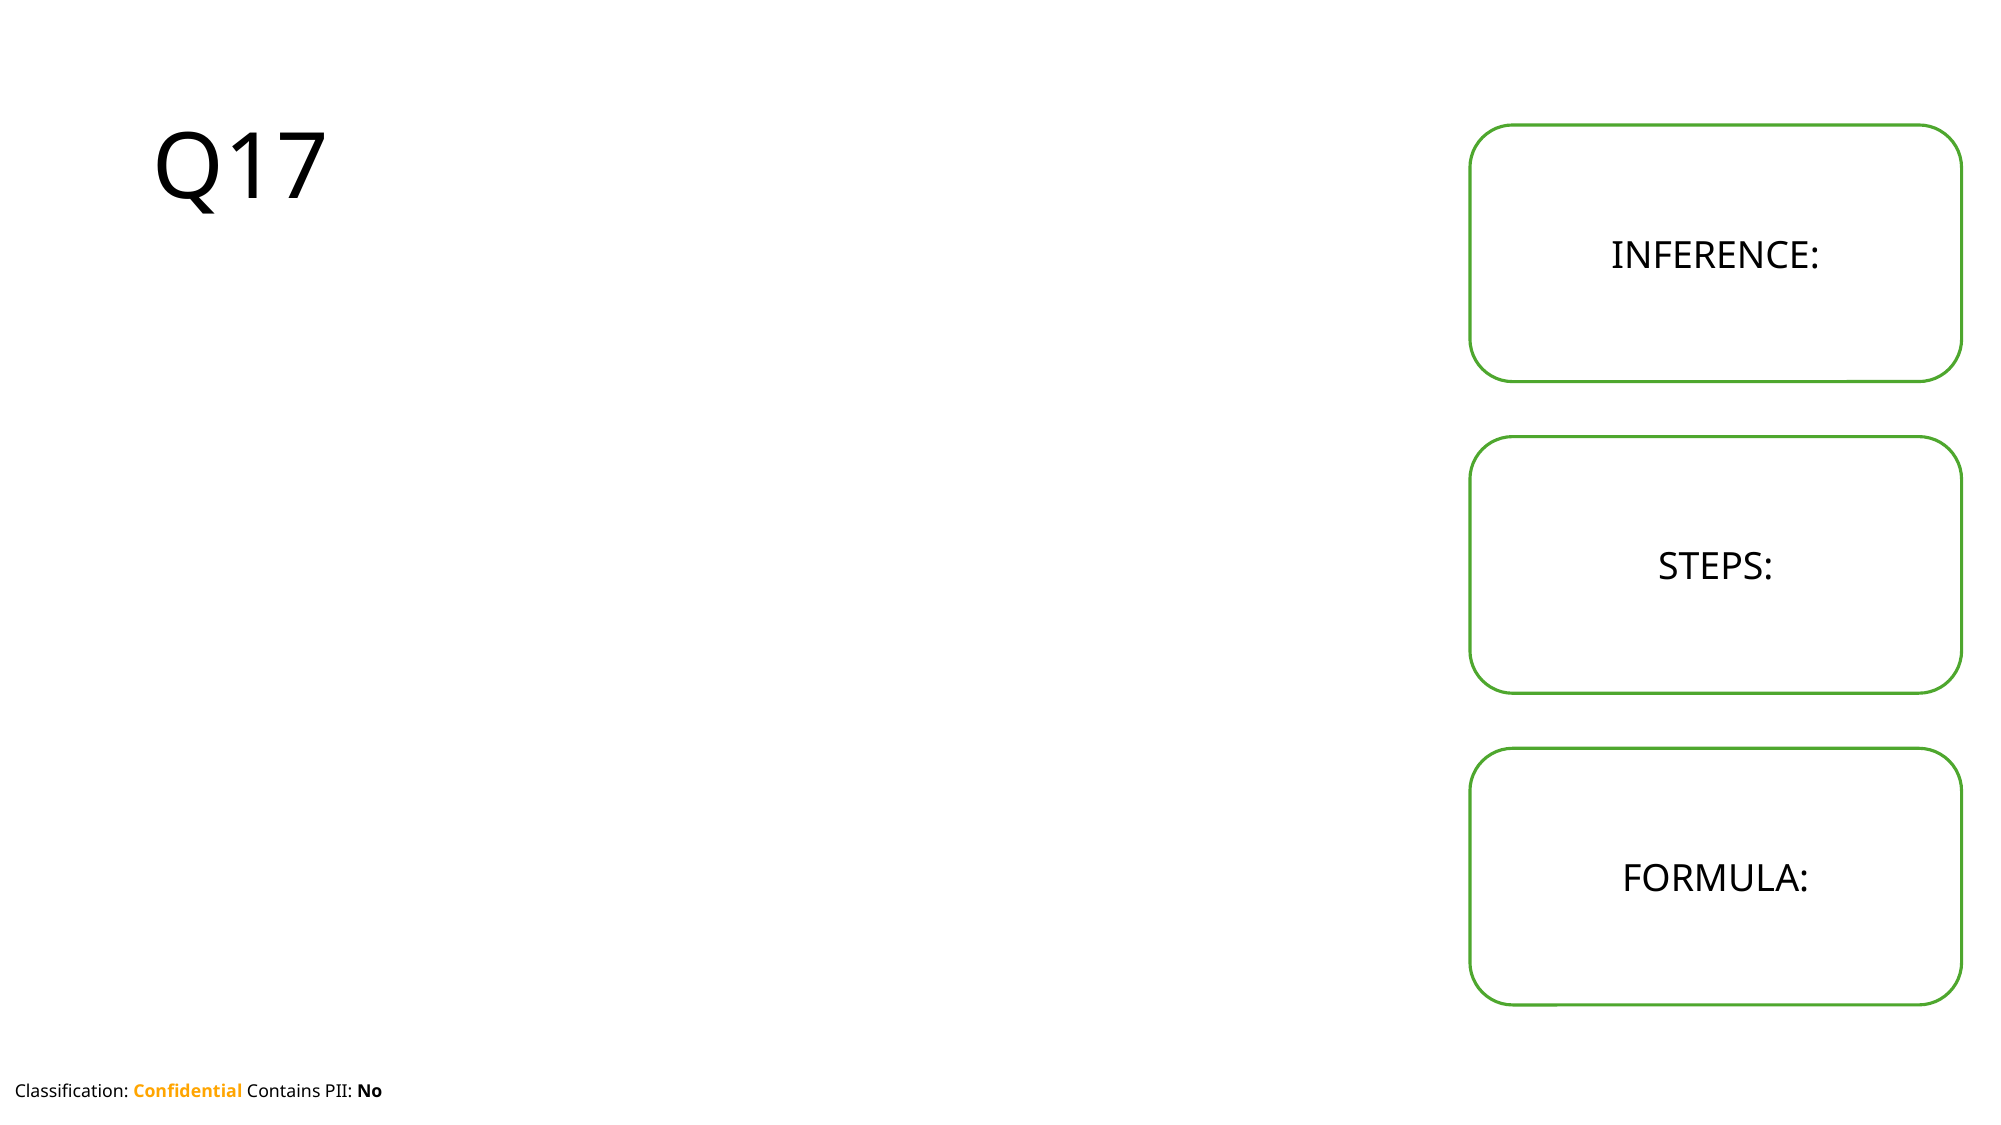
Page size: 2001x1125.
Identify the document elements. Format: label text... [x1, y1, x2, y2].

title Q17 [137, 59, 1863, 278]
text_box FORMULA: [1468, 746, 1964, 1007]
text_box STEPS: [1468, 435, 1964, 695]
text_box INFERENCE: [1468, 123, 1964, 384]
